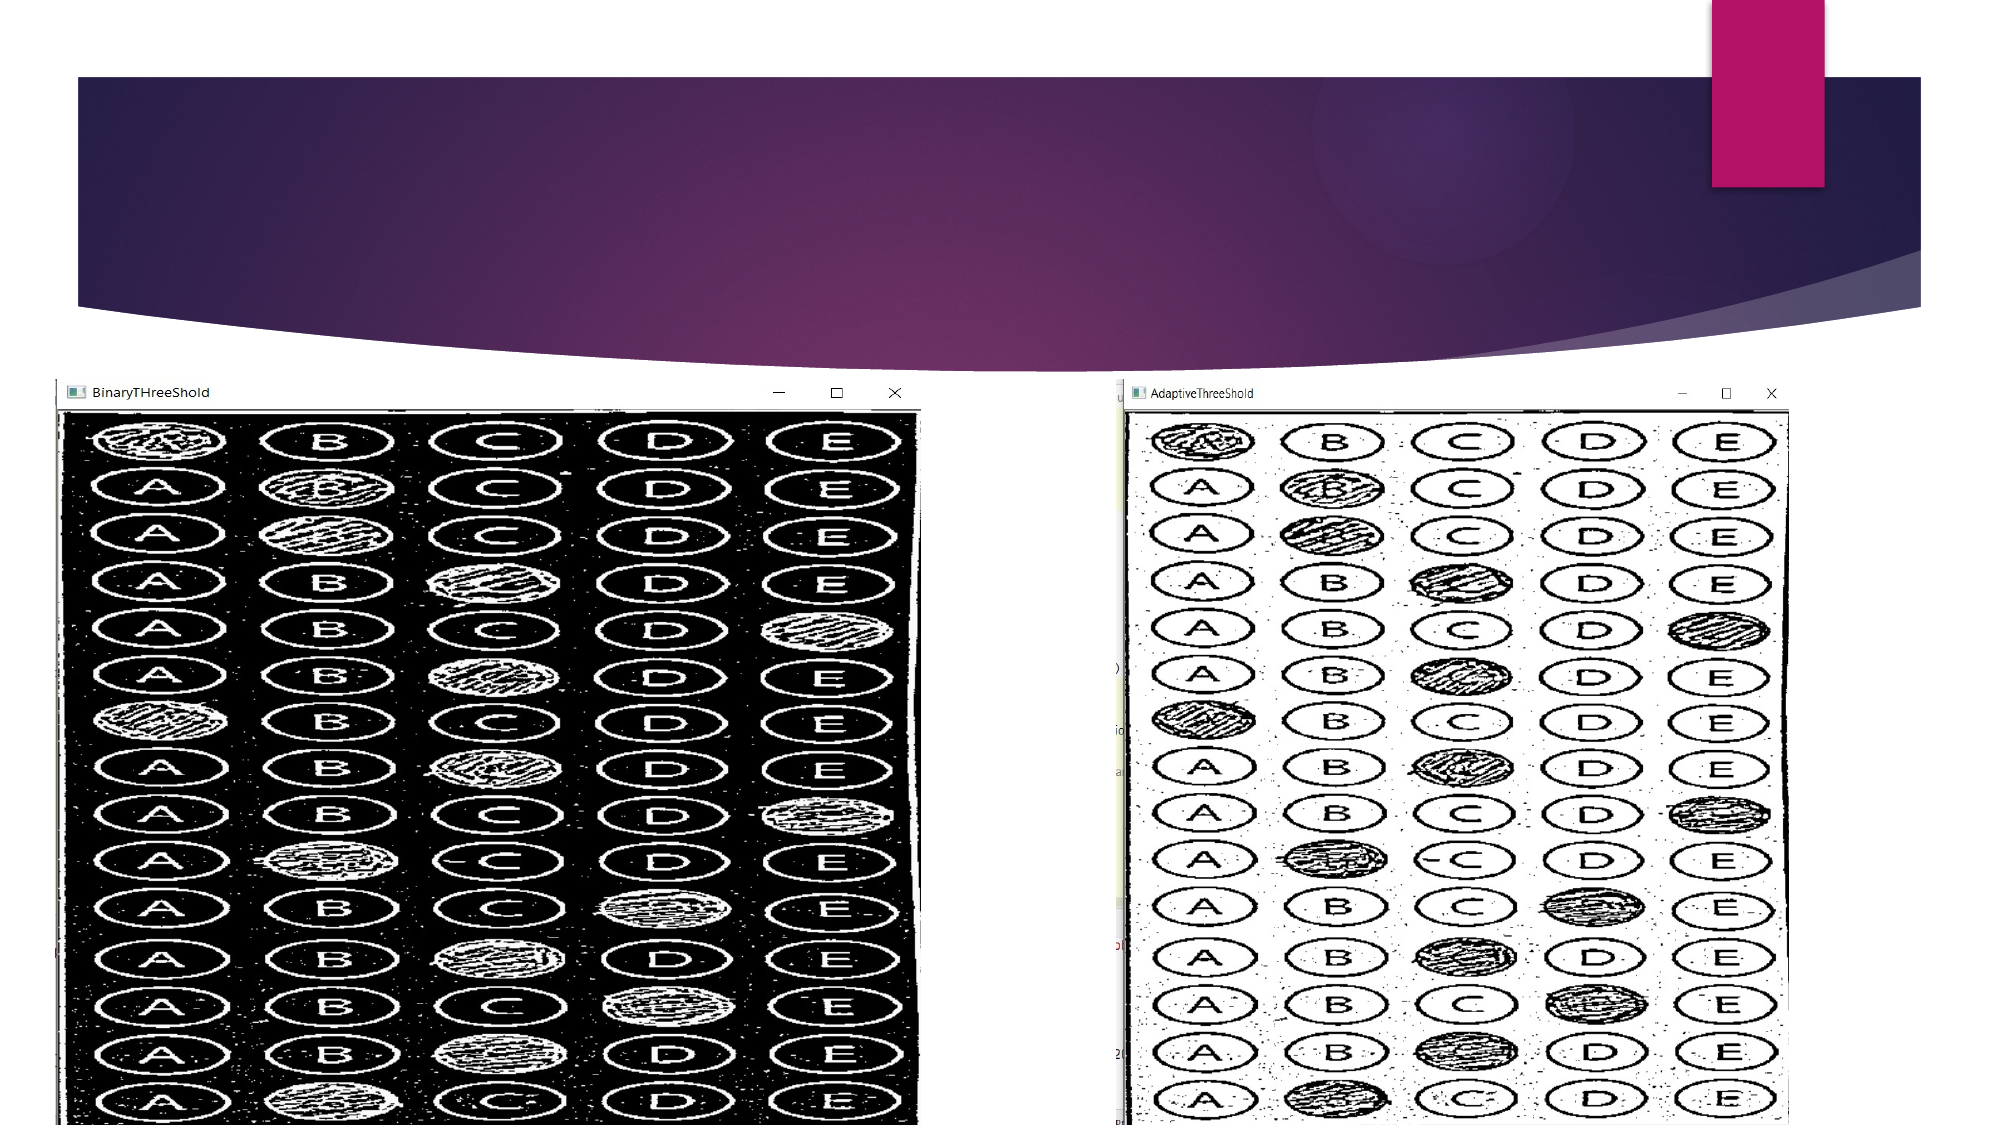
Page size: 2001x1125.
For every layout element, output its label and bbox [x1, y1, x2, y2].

picture [54, 378, 921, 1125]
list [1116, 378, 1789, 1125]
